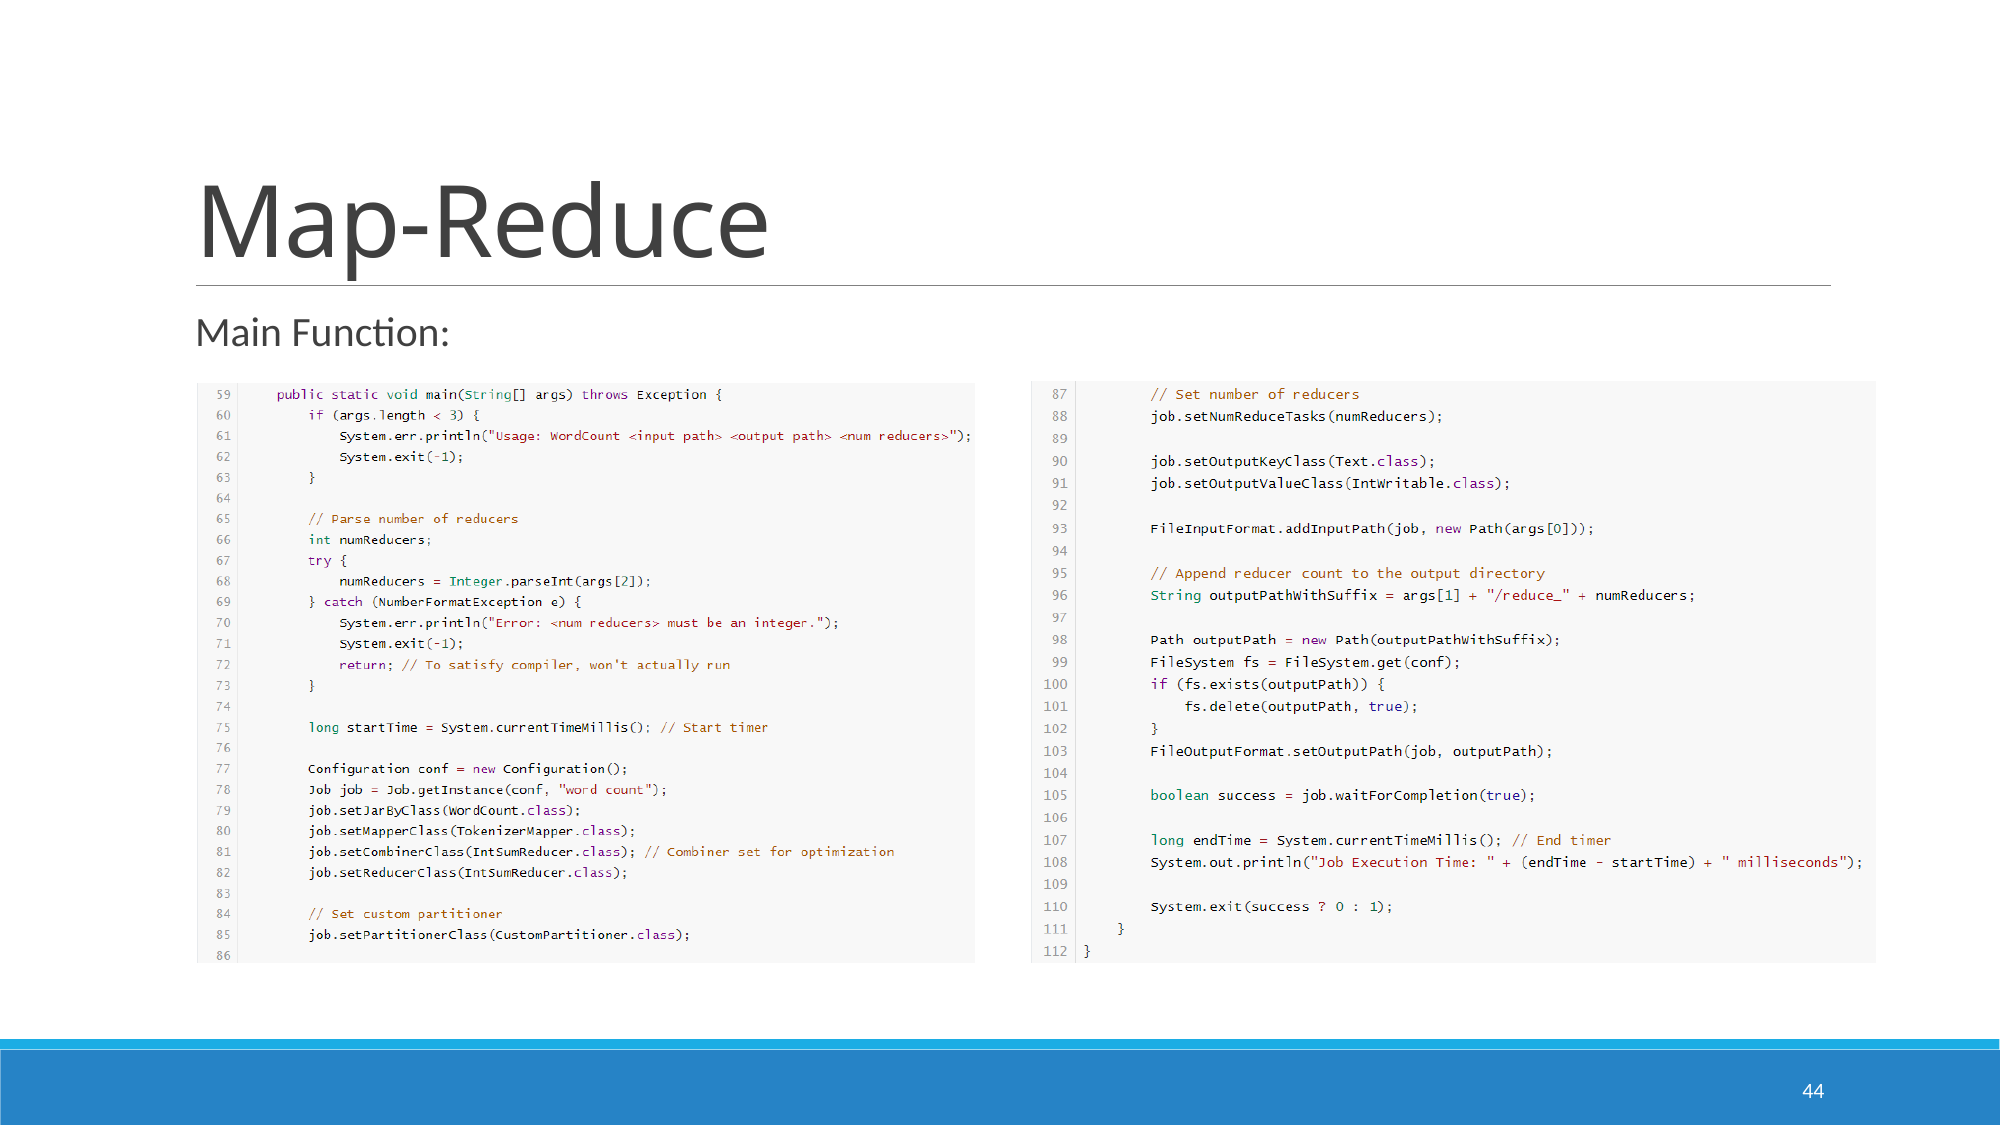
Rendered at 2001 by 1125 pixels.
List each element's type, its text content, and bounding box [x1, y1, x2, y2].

title Map-Reduce [180, 47, 1830, 285]
picture [1024, 380, 1876, 964]
slide_number 44 [1624, 1059, 1840, 1120]
picture [191, 382, 976, 964]
list Main Function: [180, 302, 1830, 963]
